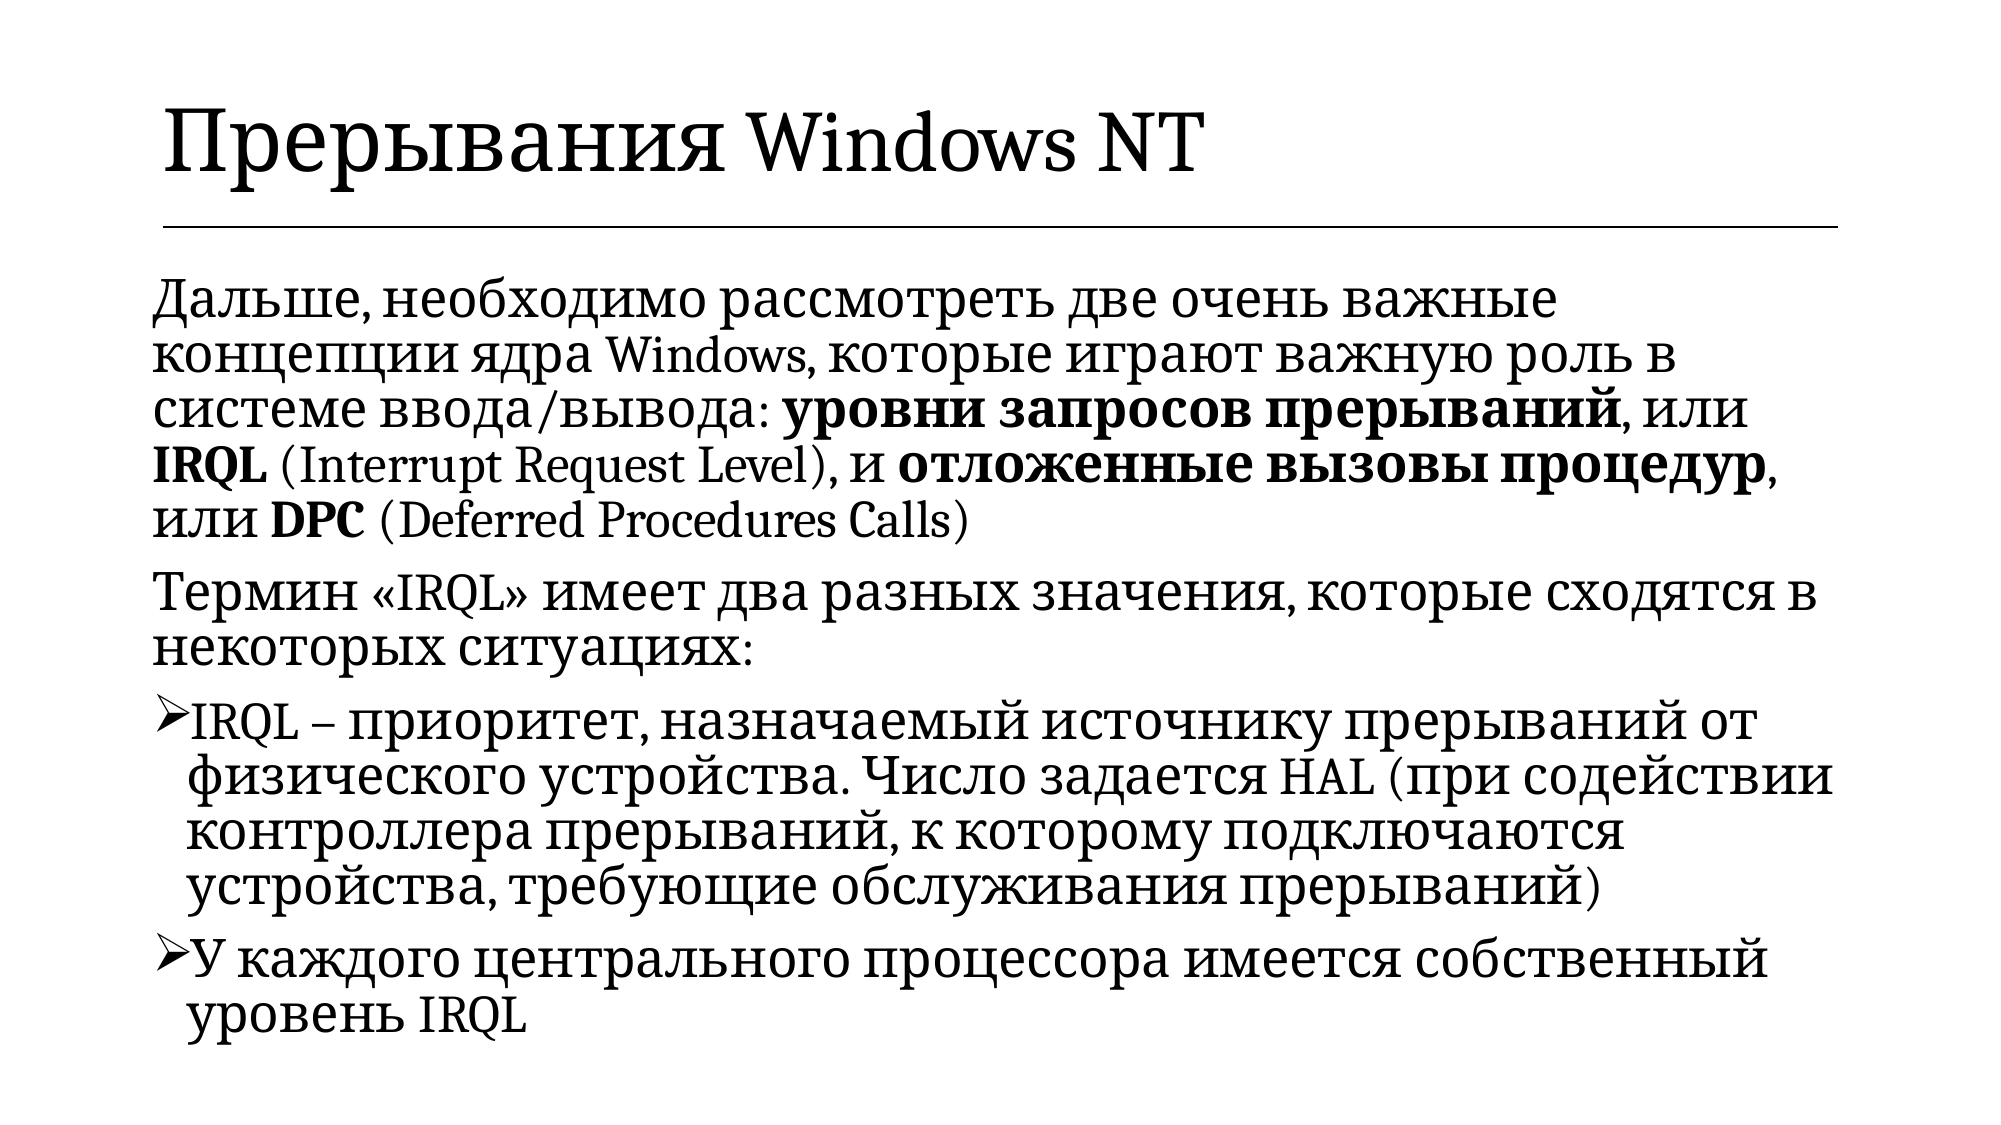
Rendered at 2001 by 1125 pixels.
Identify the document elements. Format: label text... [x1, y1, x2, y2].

table_header Прерывания Windows NT [163, 60, 1838, 226]
list Дальше, необходимо рассмотреть две очень важные концепции ядра Windows, которые играют важную роль в системе ввода/вывода: уровни запросов прерываний, или IRQL (Interrupt Request Level), и отложенные вызовы процедур, или DPC (Deferred Procedures Calls) Термин «IRQL» имеет два разных значения, которые сходятся в некоторых ситуациях: IRQL – приоритет, назначаемый источнику прерываний от физического устройства. Число задается HAL (при содействии контроллера прерываний, к которому подключаются устройства, требующие обслуживания прерываний) У каждого центрального процессора имеется собственный уровень IRQL [137, 266, 1859, 1107]
